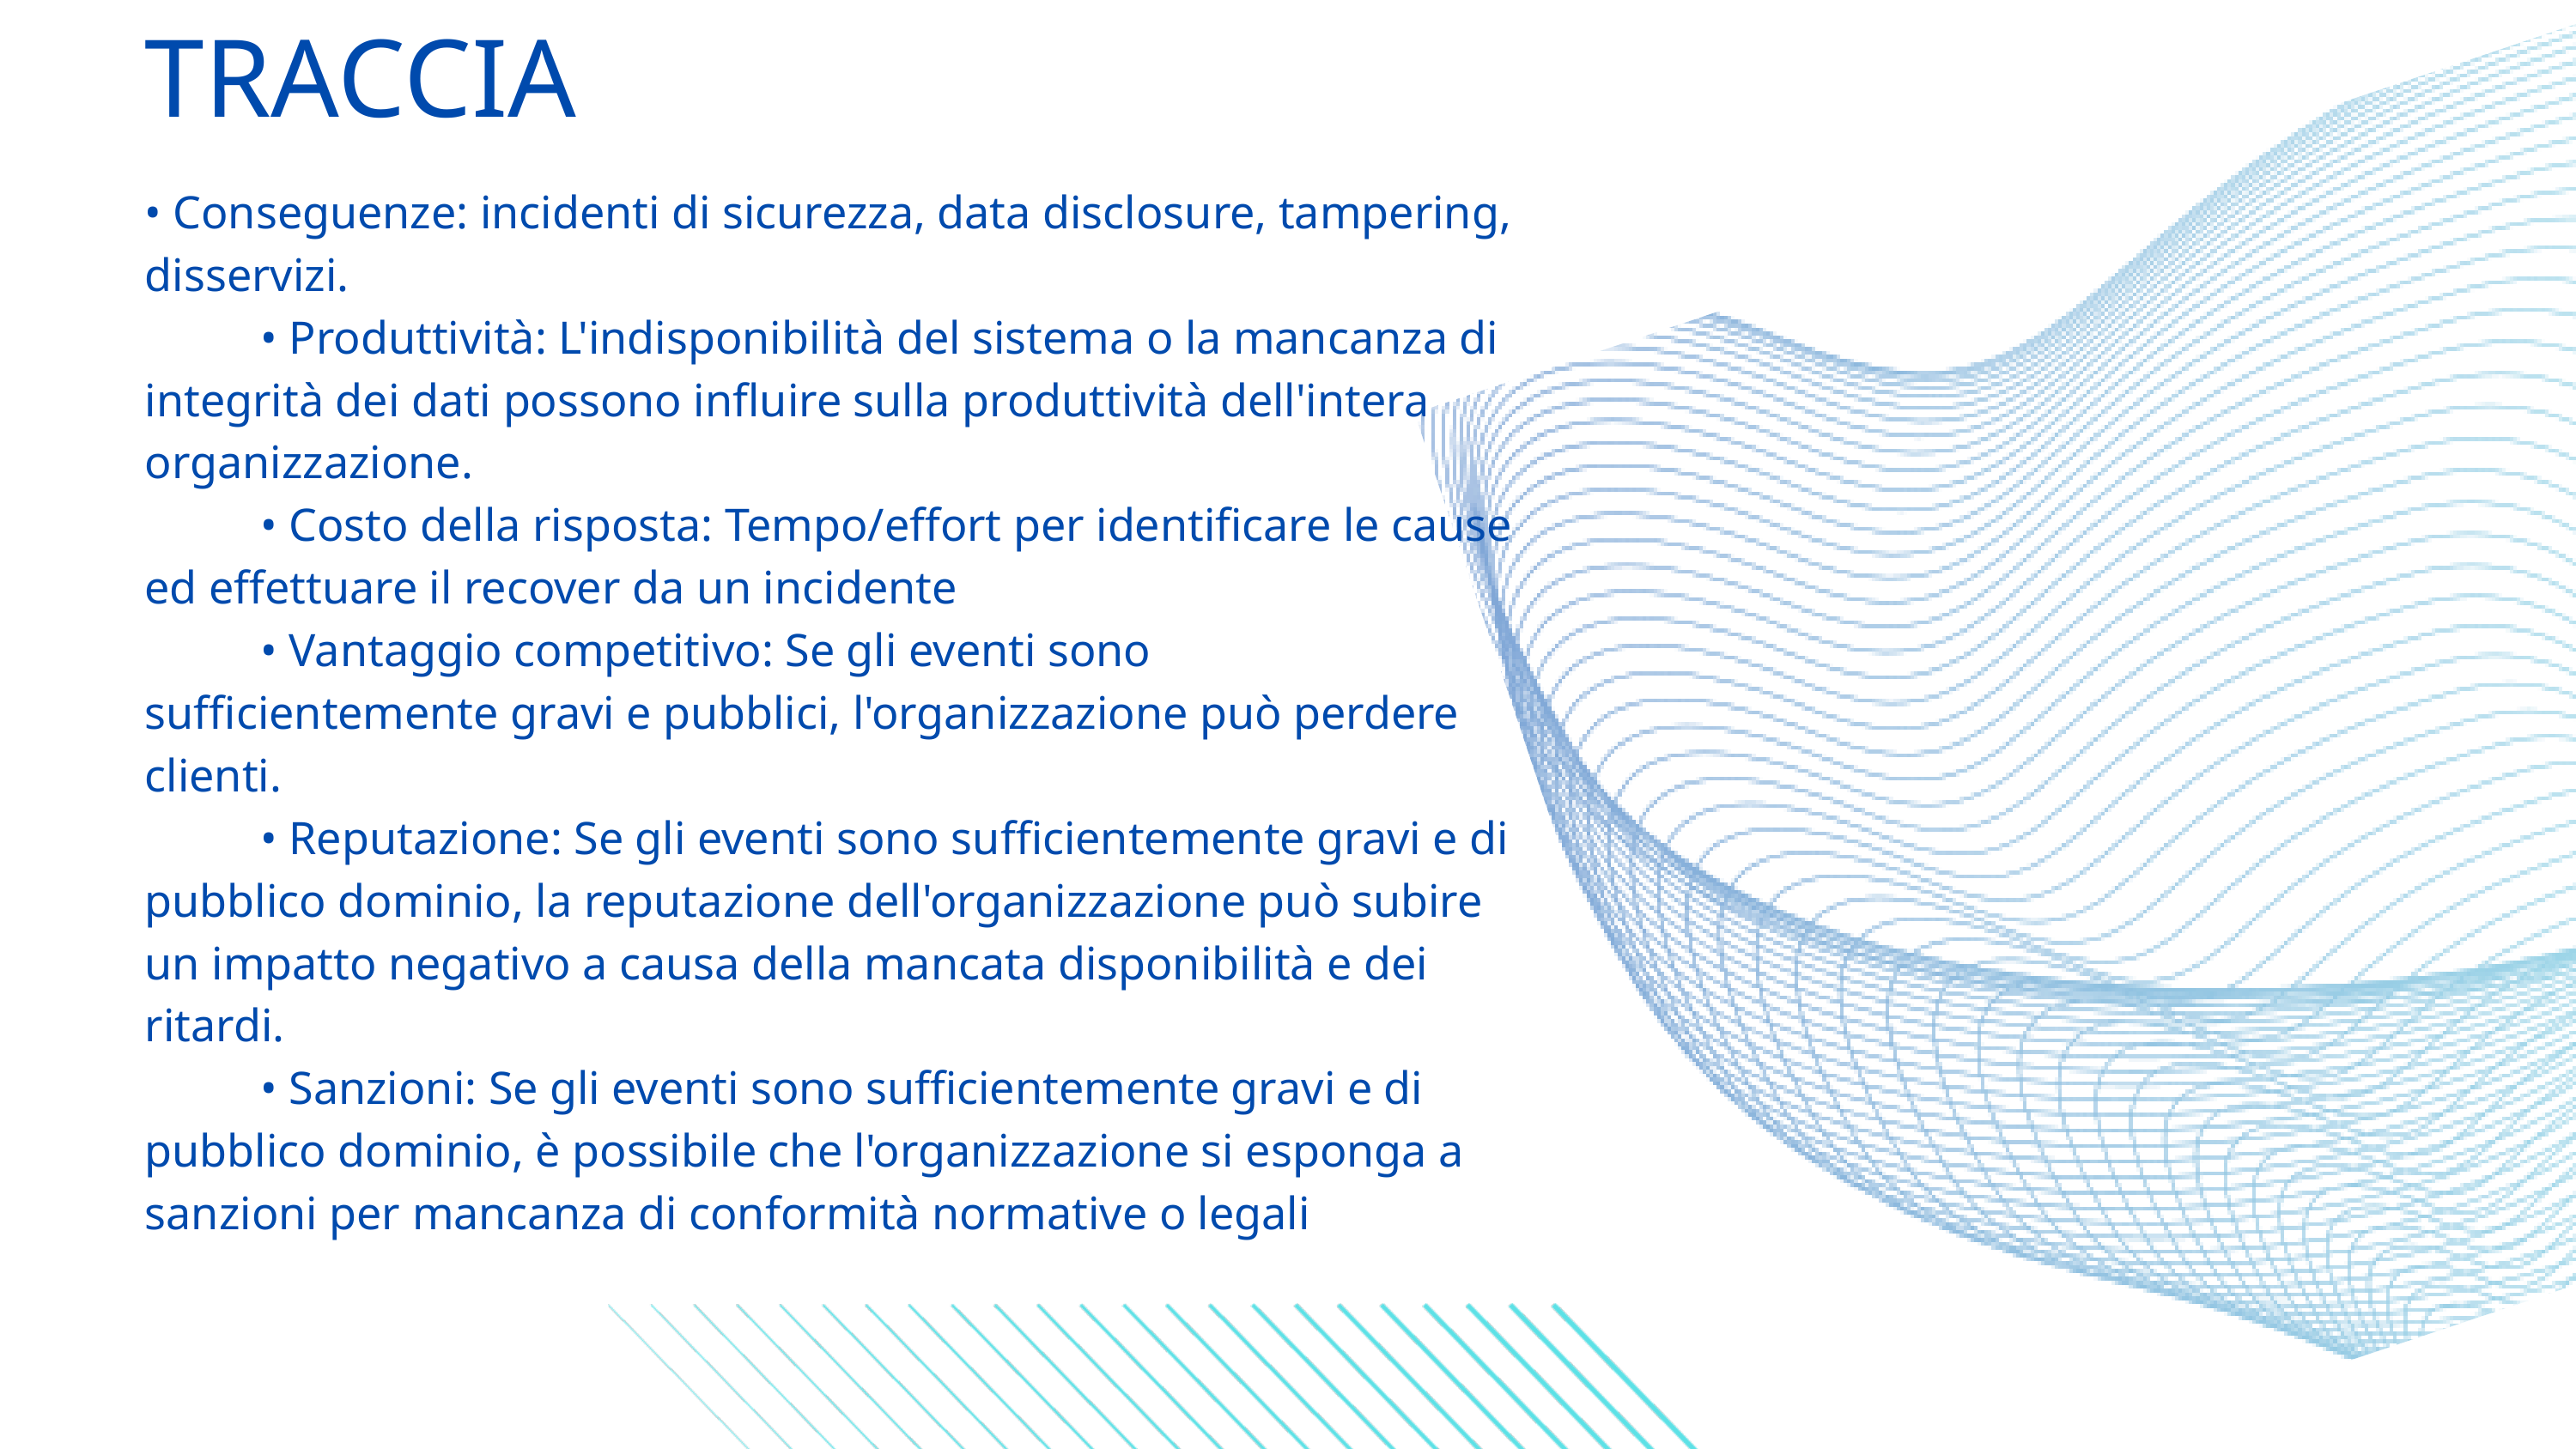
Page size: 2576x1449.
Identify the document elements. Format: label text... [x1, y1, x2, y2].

text_box [608, 1303, 1978, 1449]
text_box • Conseguenze: incidenti di sicurezza, data disclosure, tampering, disservizi. • Produttività: L'indisponibilità del sistema o la mancanza di integrità dei dati possono influire sulla produttività dell'intera organizzazione. • Costo della risposta: Tempo/effort per identificare le cause ed effettuare il recover da un incidente • Vantaggio competitivo: Se gli eventi sono sufficientemente gravi e pubblici, l'organizzazione può perdere clienti. • Reputazione: Se gli eventi sono sufficientemente gravi e di pubblico dominio, la reputazione dell'organizzazione può subire un impatto negativo a causa della mancata disponibilità e dei ritardi. • Sanzioni: Se gli eventi sono sufficientemente gravi e di pubblico dominio, è possibile che l'organizzazione si esponga a sanzioni per mancanza di conformità normative o legali [144, 175, 1514, 1239]
text_box TRACCIA [144, 30, 687, 139]
text_box [1514, 24, 2576, 1449]
